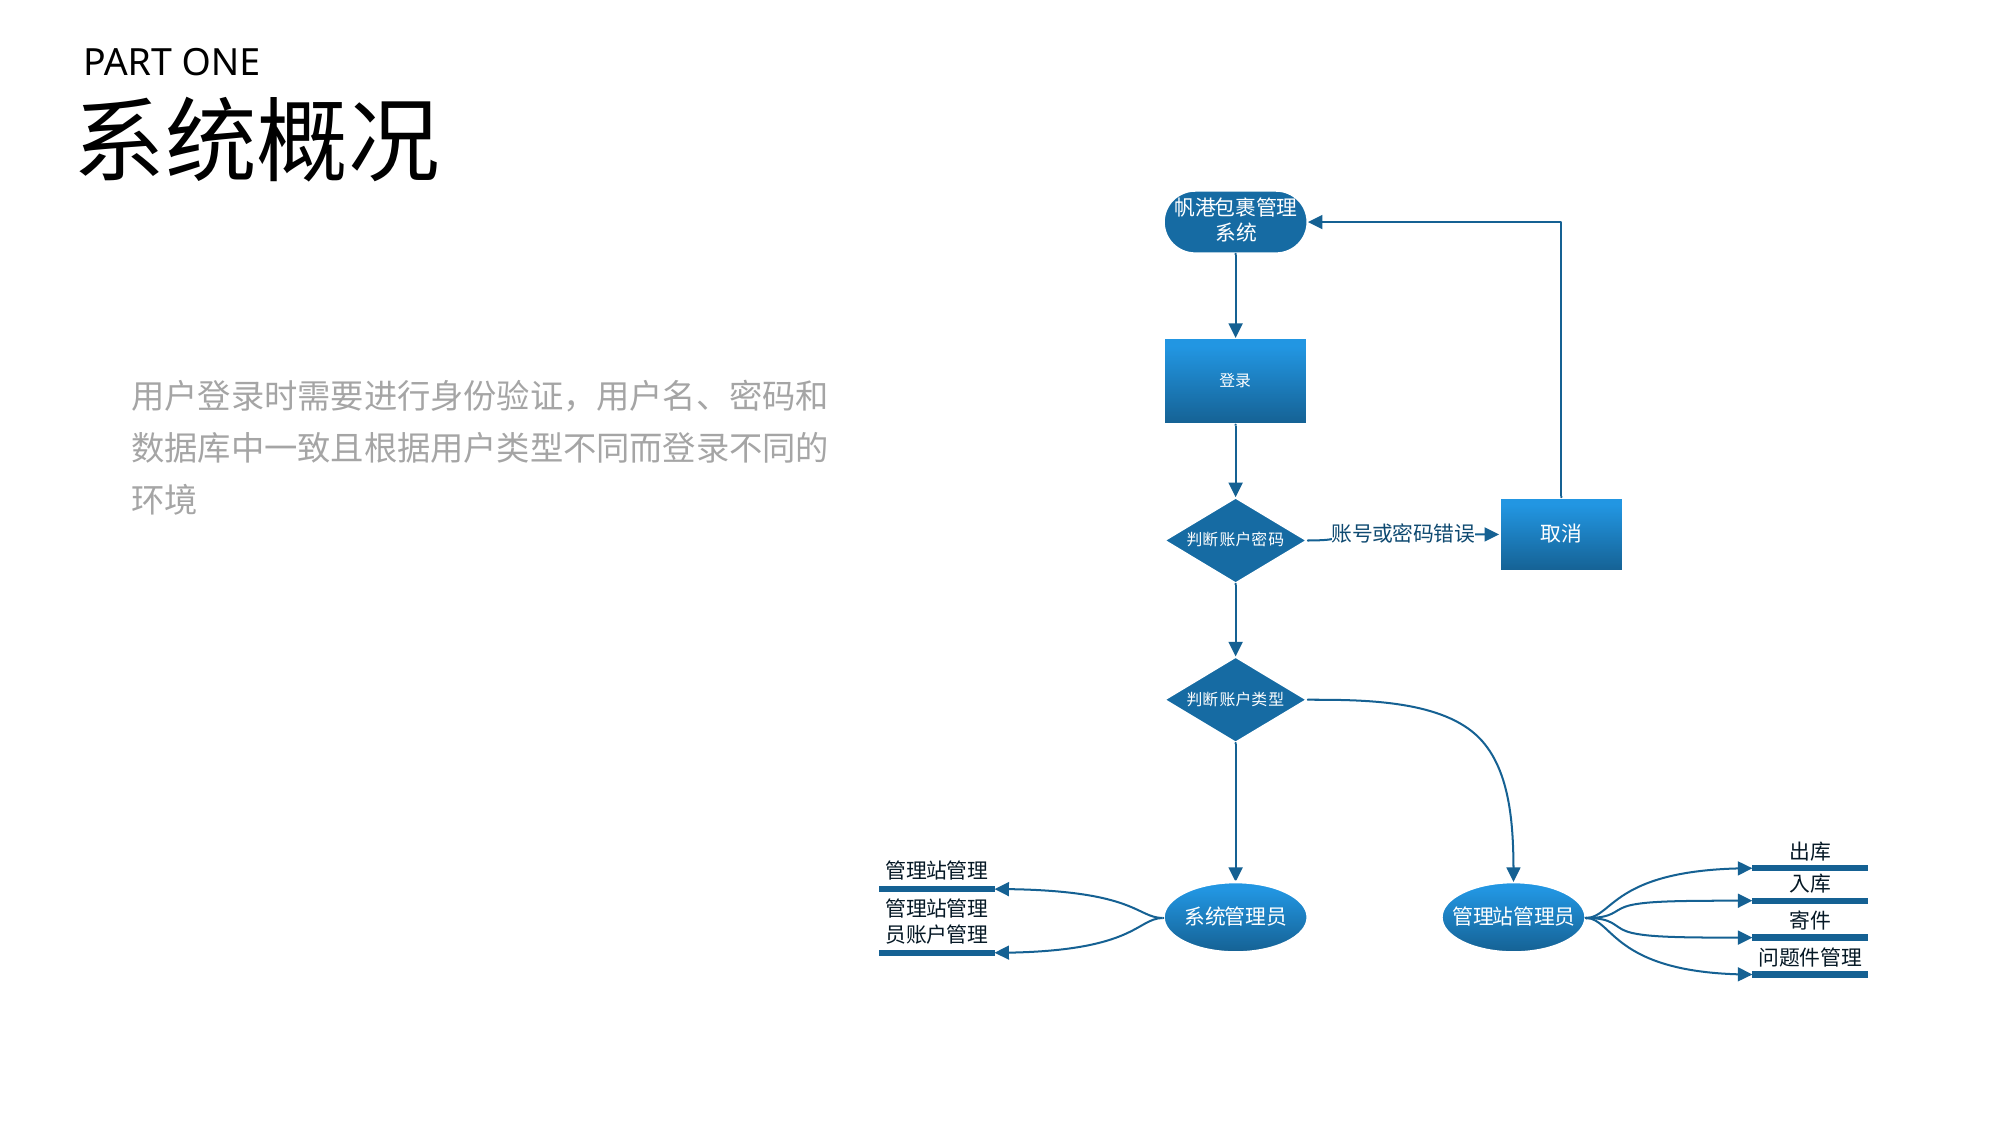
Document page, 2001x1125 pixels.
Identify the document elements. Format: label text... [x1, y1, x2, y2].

text_box PART ONE 系统概况 [58, 30, 456, 201]
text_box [870, 186, 1874, 998]
text_box 用户登录时需要进行身份验证，用户名、密码和数据库中一致且根据用户类型不同而登录不同的环境 [116, 355, 870, 527]
